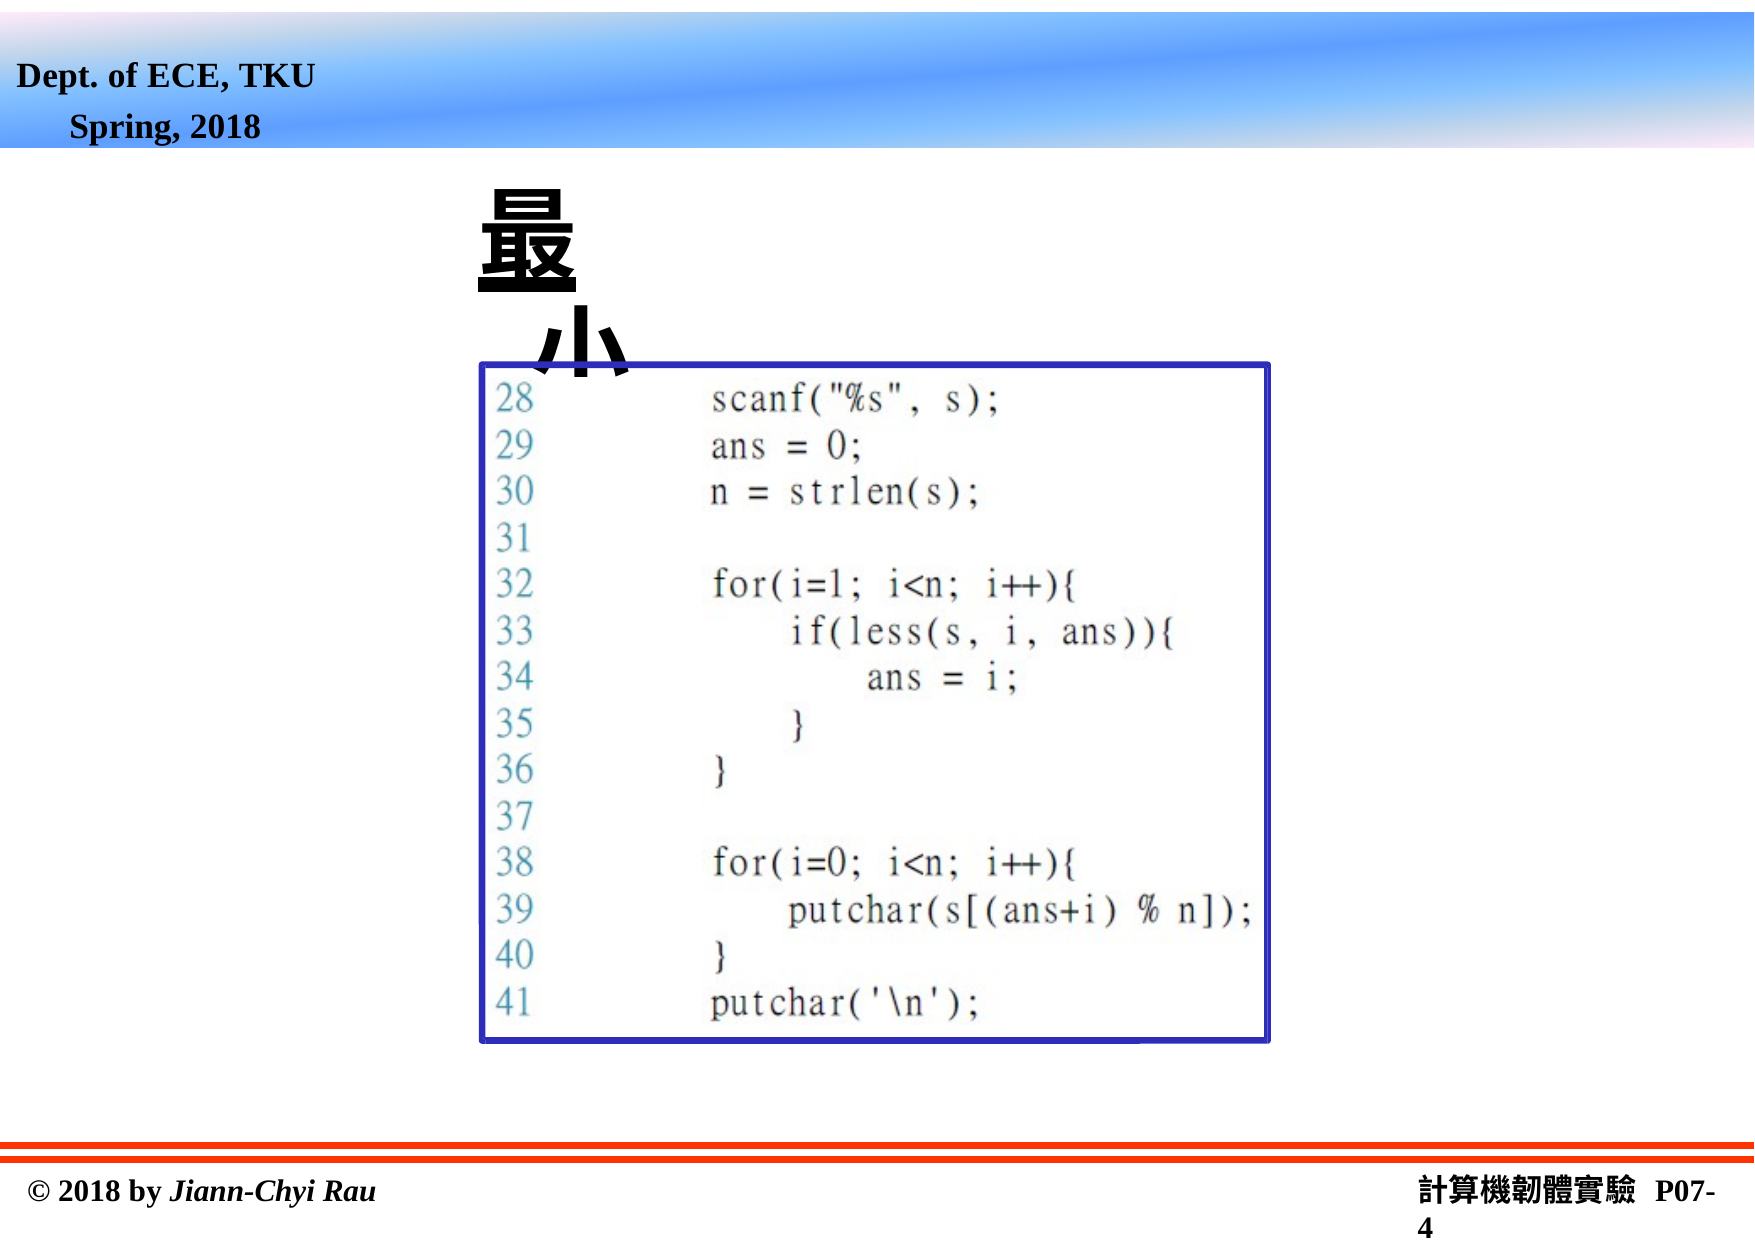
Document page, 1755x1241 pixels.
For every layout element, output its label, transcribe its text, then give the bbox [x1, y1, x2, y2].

text_box [486, 377, 1264, 1025]
text_box [478, 361, 1271, 1044]
picture [0, 12, 1755, 148]
text_box Dept. of ECE, TKU Spring, 2018 最小表示的求法 [14, 42, 1226, 1003]
footer © 2018 by Jiann-Chyi Rau [25, 1170, 382, 1241]
slide_number 計算機韌體實驗 P07-2 [1415, 1170, 1728, 1241]
